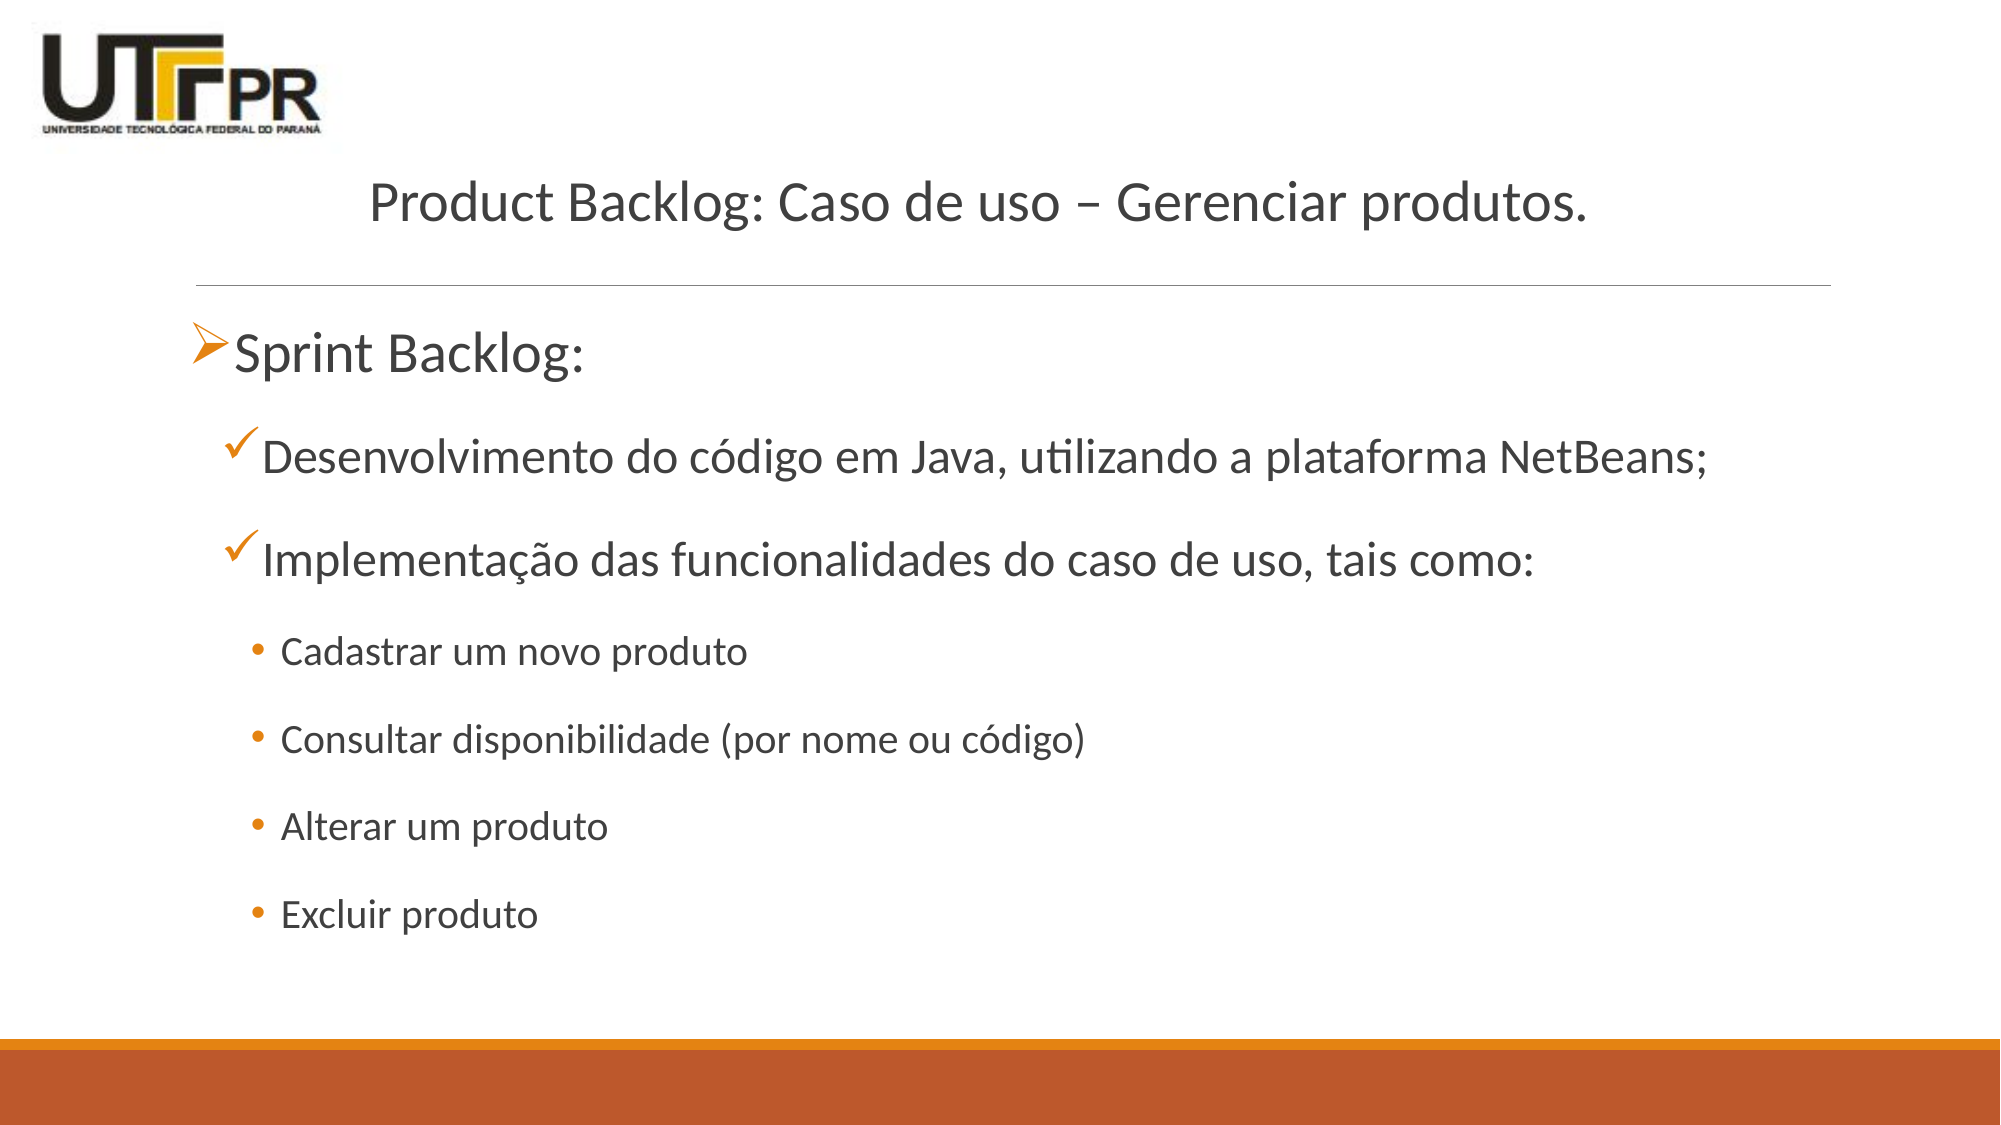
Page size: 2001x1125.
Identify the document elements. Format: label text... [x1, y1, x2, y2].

text_box Product Backlog: Caso de uso – Gerenciar produtos. [354, 156, 1813, 311]
picture [20, 18, 356, 155]
list Sprint Backlog: Desenvolvimento do código em Java, utilizando a plataforma NetBeans; Implementação das funcionalidades do caso de uso, tais como: Cadastrar um novo produto Consultar disponibilidade (por nome ou código) Alterar um produto Excluir produto [187, 314, 1847, 1095]
